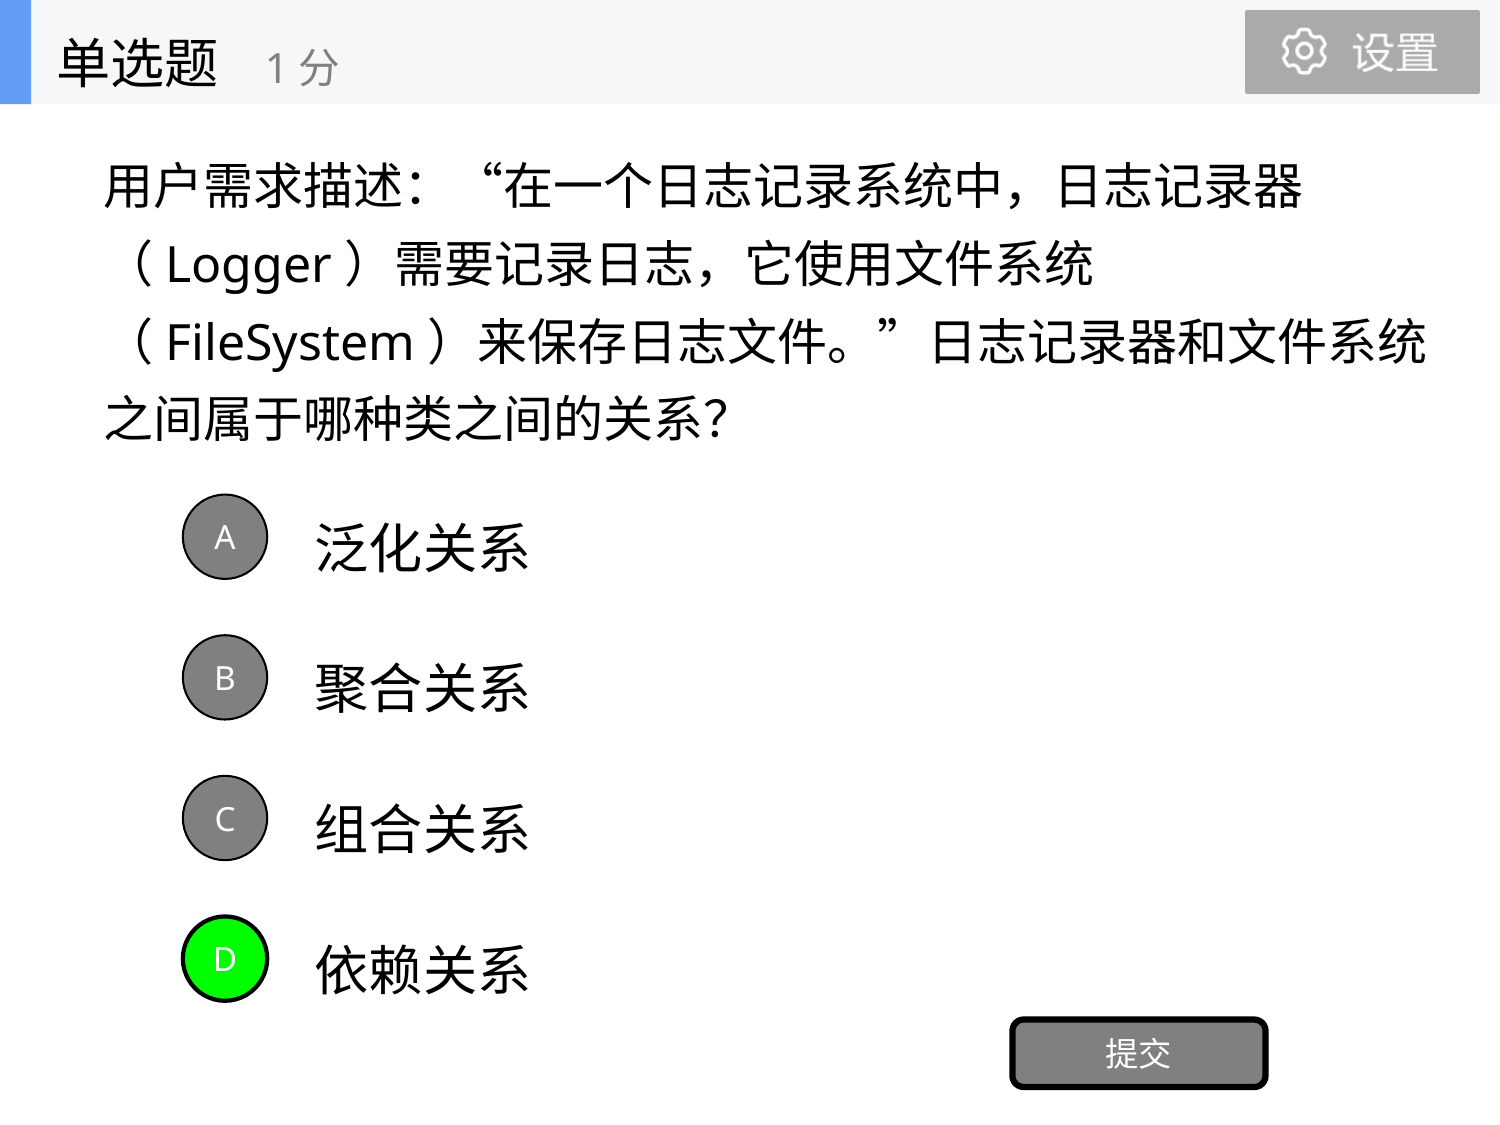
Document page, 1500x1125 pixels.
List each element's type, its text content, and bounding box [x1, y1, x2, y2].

text_box 提交 [1010, 1017, 1268, 1090]
text_box C [180, 773, 270, 863]
text_box 组合关系 [299, 765, 1350, 871]
text_box A [180, 492, 270, 582]
text_box 依赖关系 [299, 905, 1350, 1012]
text_box B [180, 633, 270, 722]
text_box 用户需求描述：“在一个日志记录系统中，日志记录器（Logger）需要记录日志，它使用文件系统（FileSystem）来保存日志文件。”日志记录器和文件系统之间属于哪种类之间的关系？ [88, 113, 1459, 480]
text_box 泛化关系 [299, 483, 1350, 590]
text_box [0, 0, 1500, 105]
picture [1245, 10, 1480, 94]
text_box D [180, 914, 270, 1003]
text_box 聚合关系 [299, 624, 1350, 730]
